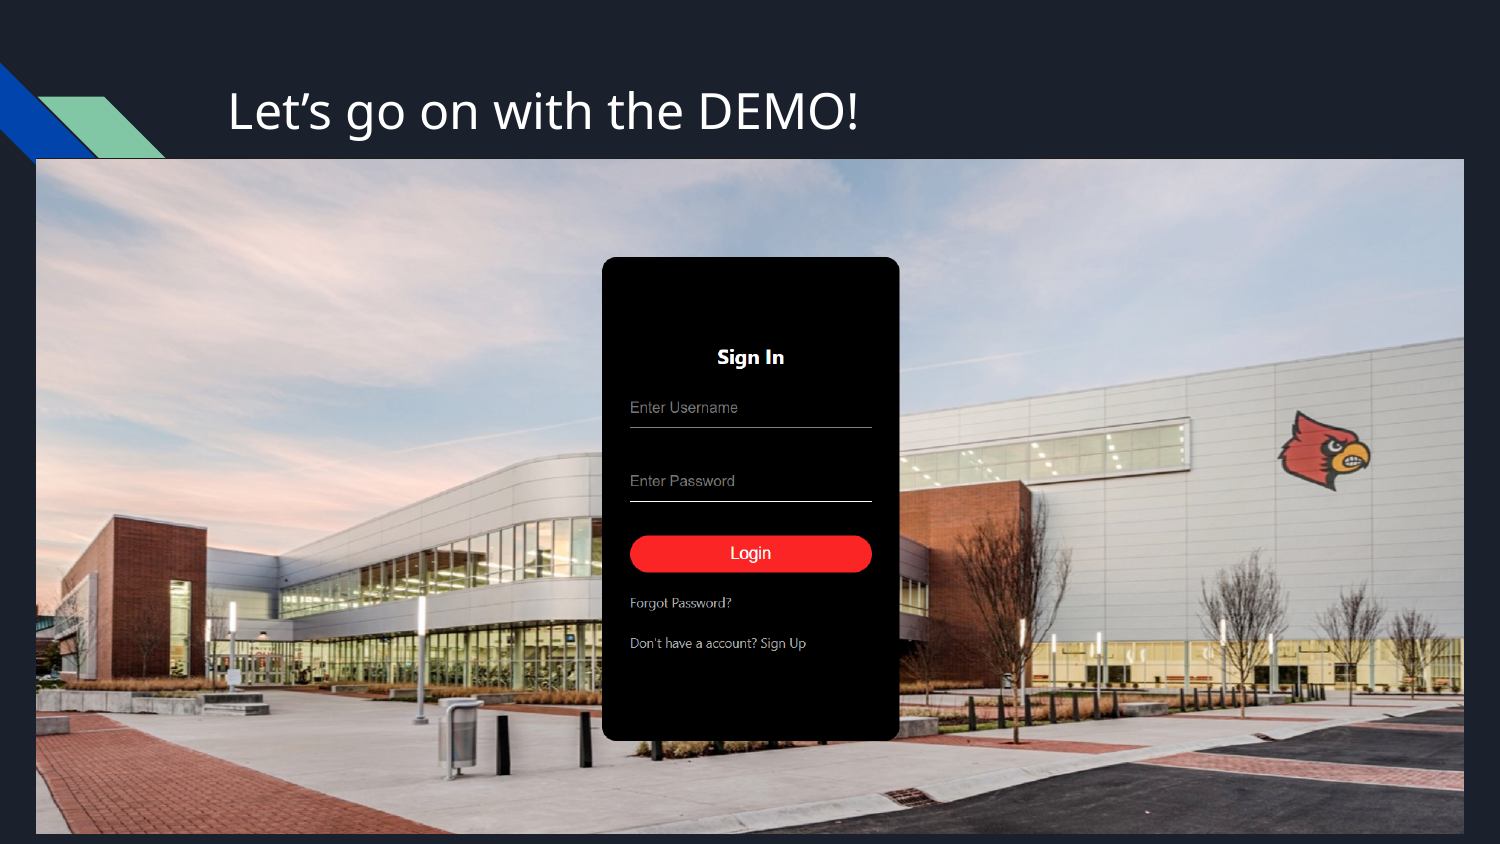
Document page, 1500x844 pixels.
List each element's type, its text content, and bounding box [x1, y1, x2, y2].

title Let’s go on with the DEMO! [212, 64, 1368, 156]
picture [36, 157, 1464, 834]
